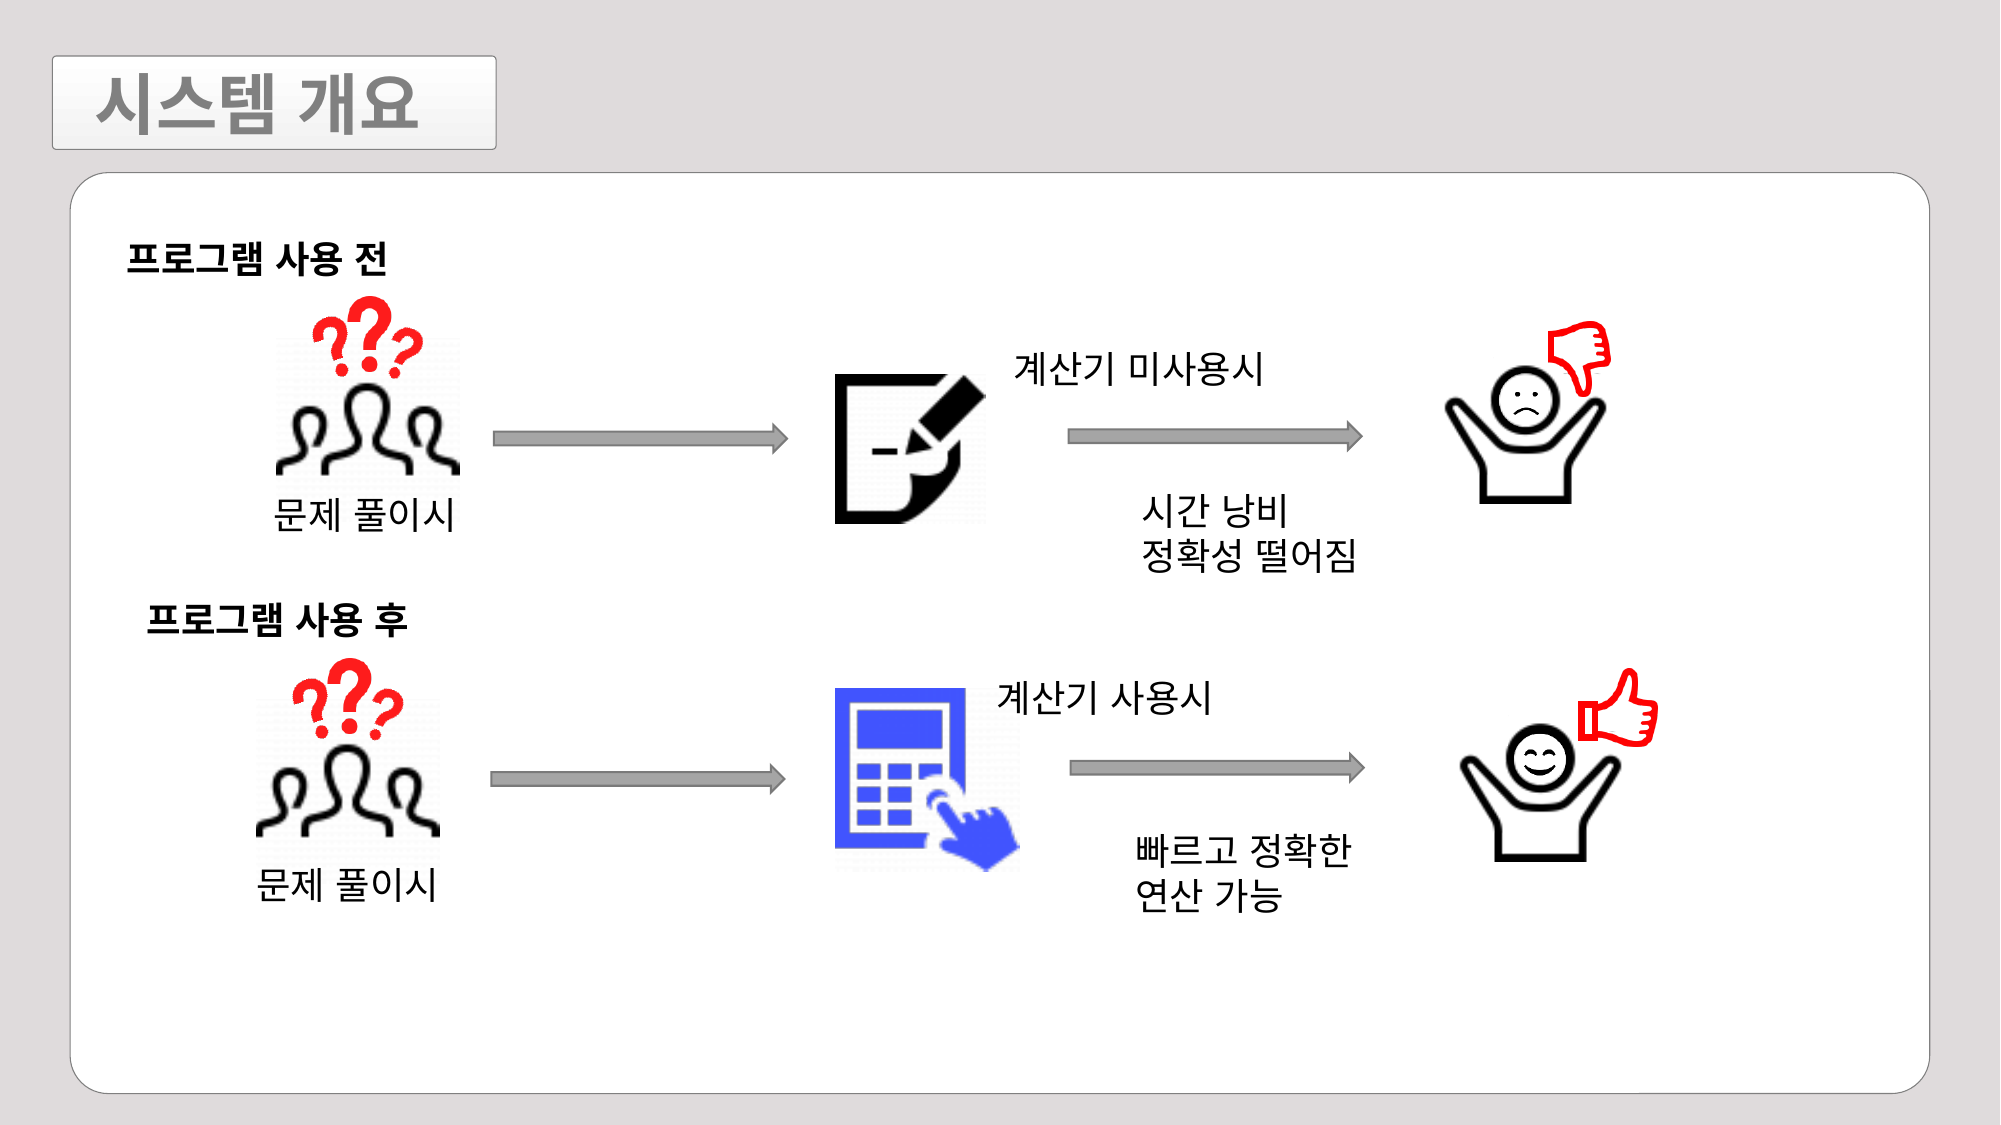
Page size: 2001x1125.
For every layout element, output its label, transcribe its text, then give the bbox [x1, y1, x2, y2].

text_box 문제 풀이시 [259, 484, 472, 545]
text_box [492, 422, 789, 455]
text_box 계산기 사용시 [982, 667, 1230, 728]
text_box 빠르고 정확한 연산 가능 [1120, 820, 1379, 926]
picture [835, 688, 1020, 872]
text_box 계산기 미사용시 [999, 338, 1281, 398]
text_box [1434, 315, 1618, 504]
text_box 계산기 사용시 [69, 171, 1931, 1095]
text_box [1069, 751, 1366, 784]
text_box [490, 762, 786, 796]
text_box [1449, 673, 1633, 862]
text_box [1067, 420, 1364, 453]
picture [835, 374, 986, 524]
picture [1578, 668, 1658, 747]
text_box 프로그램 사용 후 [131, 589, 460, 650]
text_box 문제 풀이시 [241, 854, 455, 915]
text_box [276, 296, 460, 522]
text_box 시간 낭비 정확성 떨어짐 [1127, 480, 1399, 585]
picture [1508, 728, 1571, 791]
text_box 프로그램 사용 전 [112, 228, 441, 288]
picture [1496, 321, 1617, 431]
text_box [256, 658, 440, 884]
text_box 시스템 개요 [51, 54, 498, 151]
